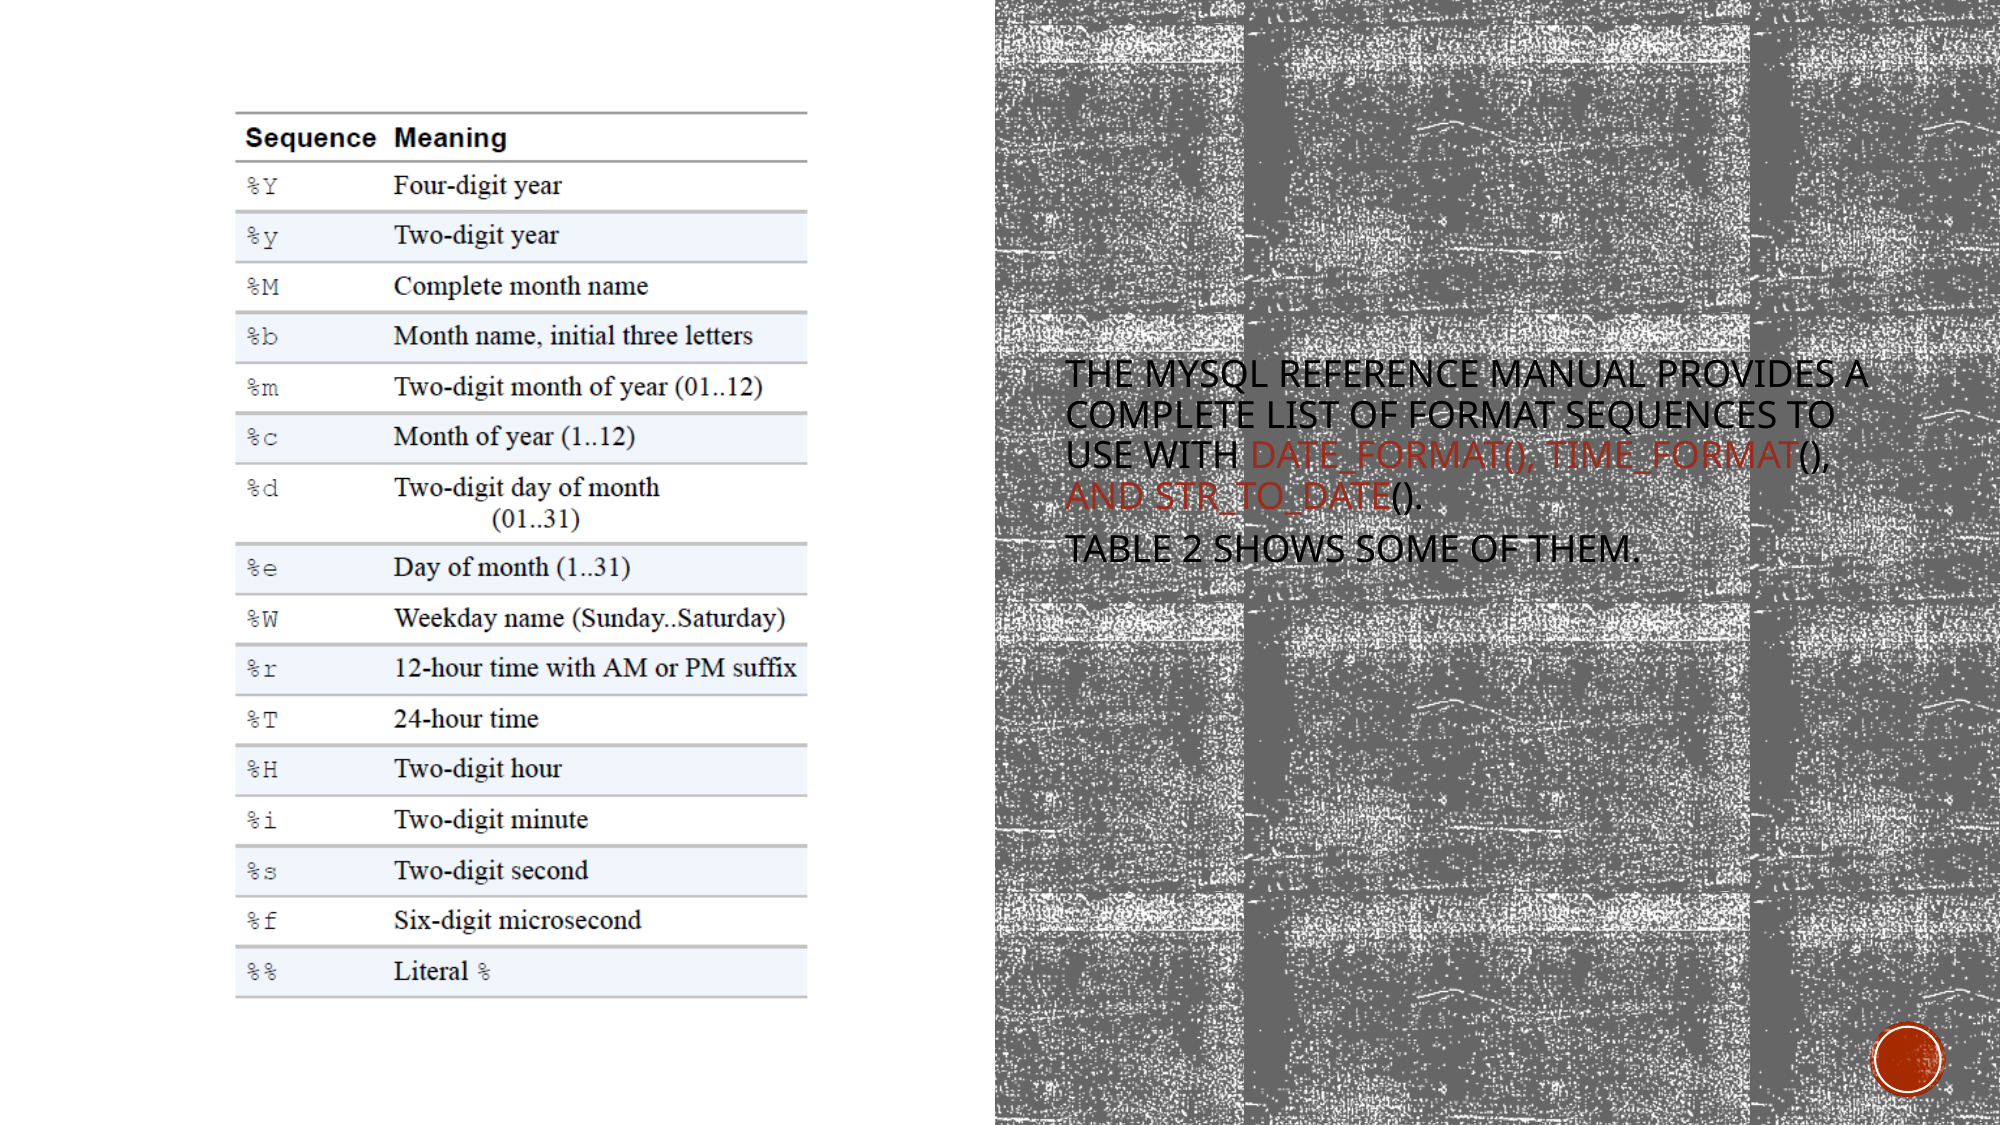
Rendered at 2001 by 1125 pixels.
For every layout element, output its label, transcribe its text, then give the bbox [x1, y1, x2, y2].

picture [216, 104, 831, 1022]
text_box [1872, 1024, 1943, 1096]
text_box [994, 0, 2000, 1125]
text_box The MySQL Reference Manual provides a complete list of format sequences to use with DATE_FORMAT(), TIME_FORMAT(), and STR_TO_DATE(). Table 2 shows some of them. [1050, 347, 1920, 1013]
